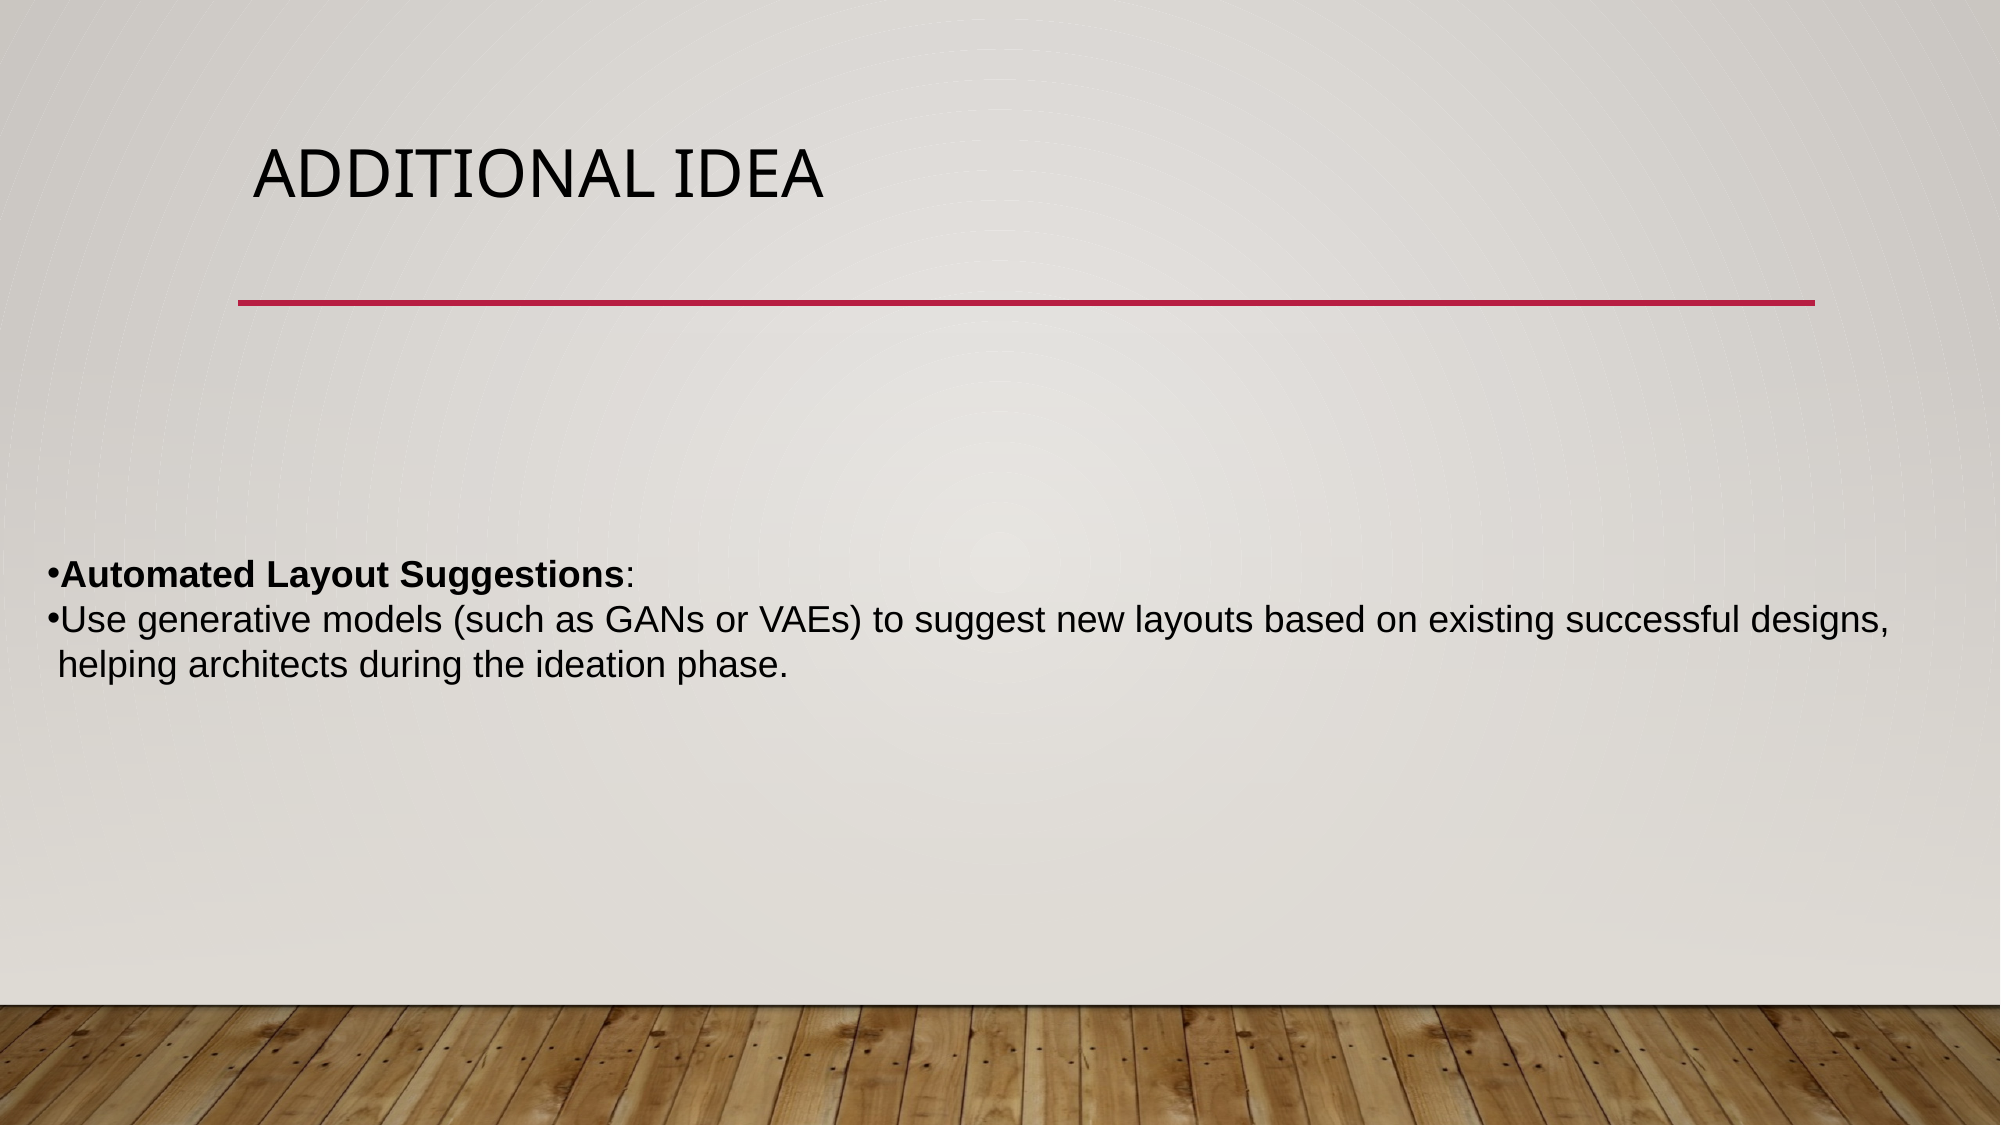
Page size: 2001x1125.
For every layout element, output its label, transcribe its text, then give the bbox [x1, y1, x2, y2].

picture [0, 1005, 2000, 1125]
title Additional IDEA [238, 131, 1814, 290]
list Automated Layout Suggestions: Use generative models (such as GANs or VAEs) to suggest new layouts based on existing successful designs, helping architects during the ideation phase. [32, 290, 1937, 944]
